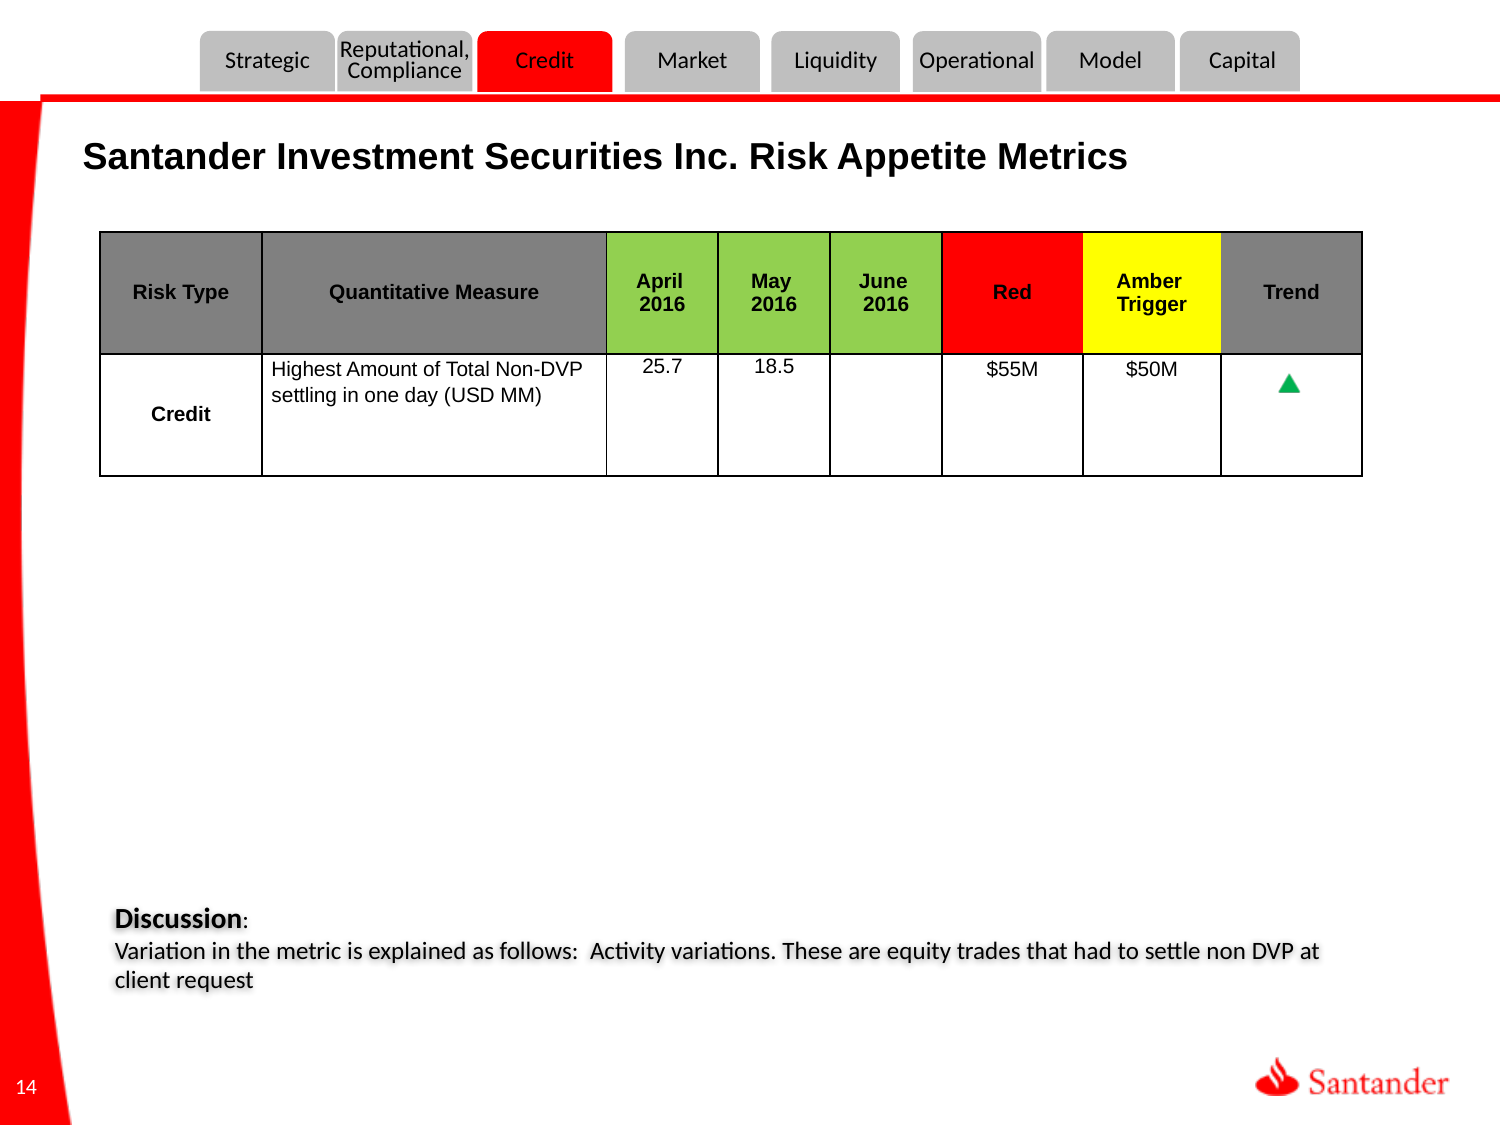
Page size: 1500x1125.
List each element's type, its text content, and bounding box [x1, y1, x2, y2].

table_header Quantitative Measure [263, 233, 606, 353]
picture [1254, 1056, 1450, 1096]
table_cell 25.7 [607, 355, 717, 475]
text_box Strategic [198, 29, 337, 94]
text_box Reputational, Compliance [336, 29, 475, 94]
table_cell 18.5 [719, 355, 829, 475]
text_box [624, 30, 1301, 92]
table_header Risk Type [101, 233, 261, 353]
picture [1264, 356, 1319, 411]
table_cell [831, 355, 941, 475]
picture [0, 101, 72, 1045]
table_cell $50M [1084, 355, 1220, 475]
text_box Santander Investment Securities Inc. Risk Appetite Metrics [67, 124, 1418, 185]
table_cell Highest Amount of Total Non-DVP settling in one day (USD MM) [263, 355, 606, 475]
table_cell [1222, 355, 1361, 475]
table_header June 2016 [831, 233, 941, 353]
slide_number 14 [0, 1045, 72, 1125]
table_header Red [943, 233, 1083, 353]
table_header Trend [1221, 233, 1361, 353]
table_header Amber Trigger [1083, 233, 1221, 353]
table_header April 2016 [607, 233, 717, 353]
text_box [39, 93, 1500, 103]
text_box Discussion: Variation in the metric is explained as follows: Activity variations. These are equity trades that had to settle non DVP at client request [99, 891, 1358, 1002]
table_cell $55M [943, 355, 1082, 475]
table_cell Credit [101, 355, 261, 475]
table_header May 2016 [719, 233, 829, 353]
text_box Credit [475, 29, 615, 94]
